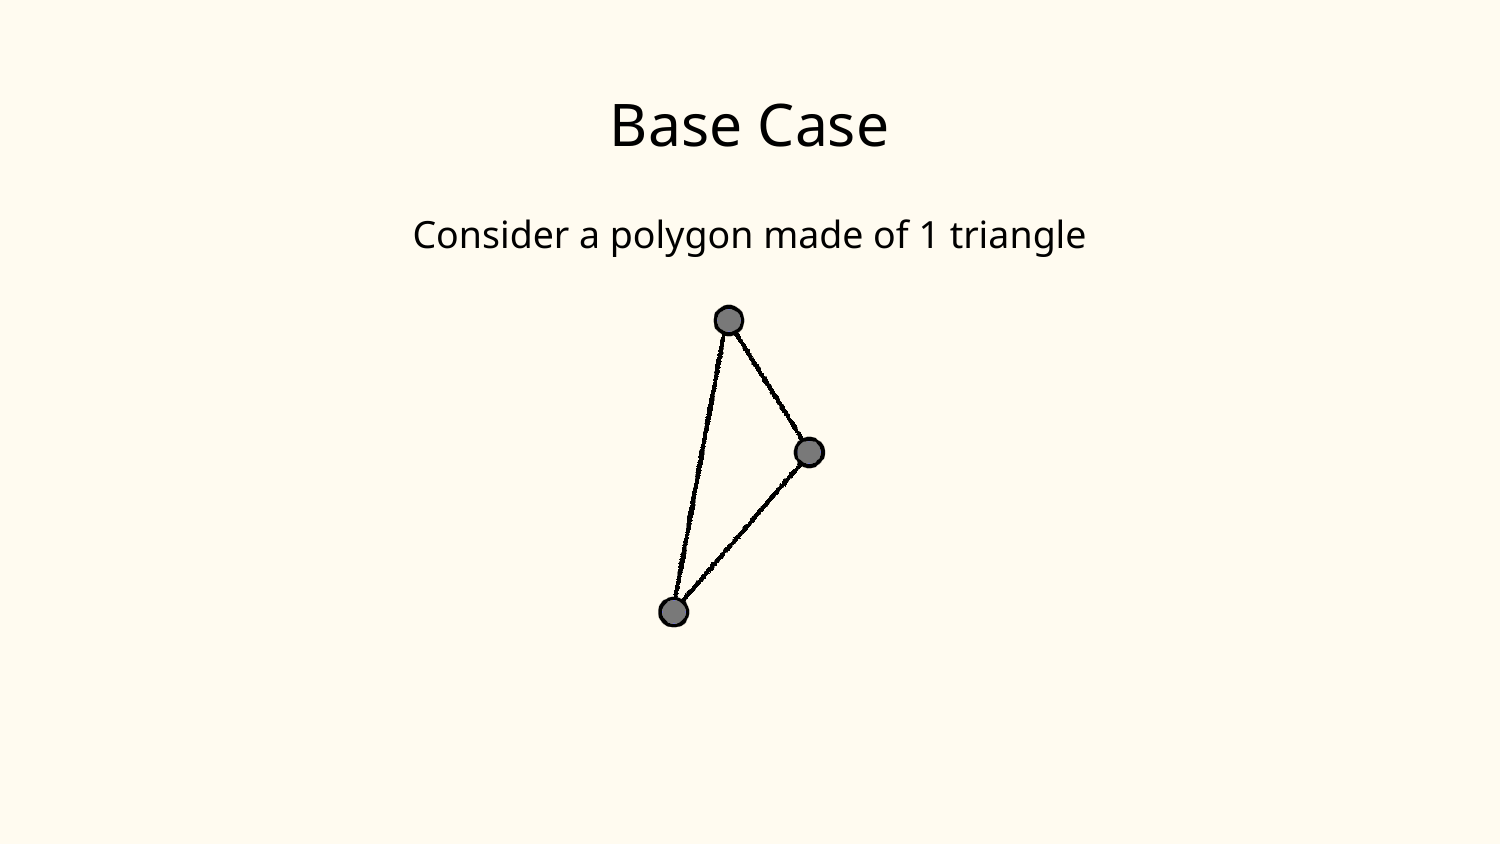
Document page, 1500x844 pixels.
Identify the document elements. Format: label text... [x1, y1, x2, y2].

picture [617, 280, 933, 675]
title Base Case [51, 72, 1449, 174]
list Consider a polygon made of 1 triangle [51, 189, 1449, 345]
